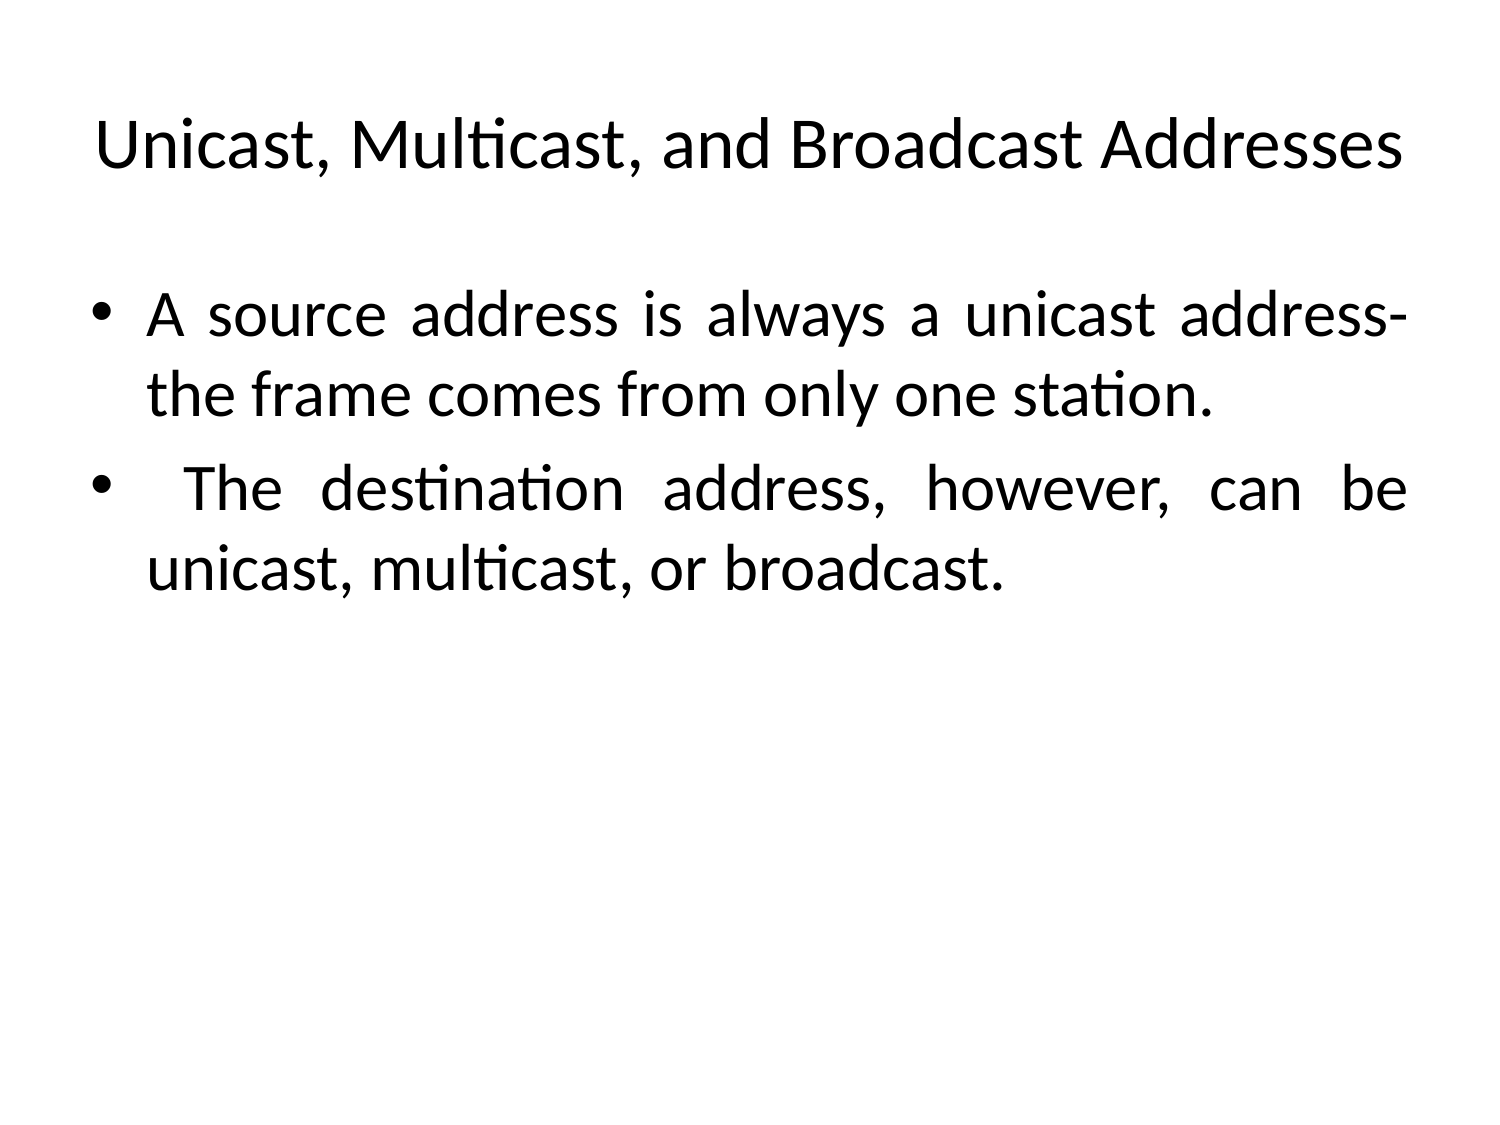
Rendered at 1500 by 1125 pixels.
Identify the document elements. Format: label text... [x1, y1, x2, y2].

title Unicast, Multicast, and Broadcast Addresses [75, 45, 1425, 233]
list A source address is always a unicast address-the frame comes from only one station. The destination address, however, can be unicast, multicast, or broadcast. [75, 262, 1425, 1005]
